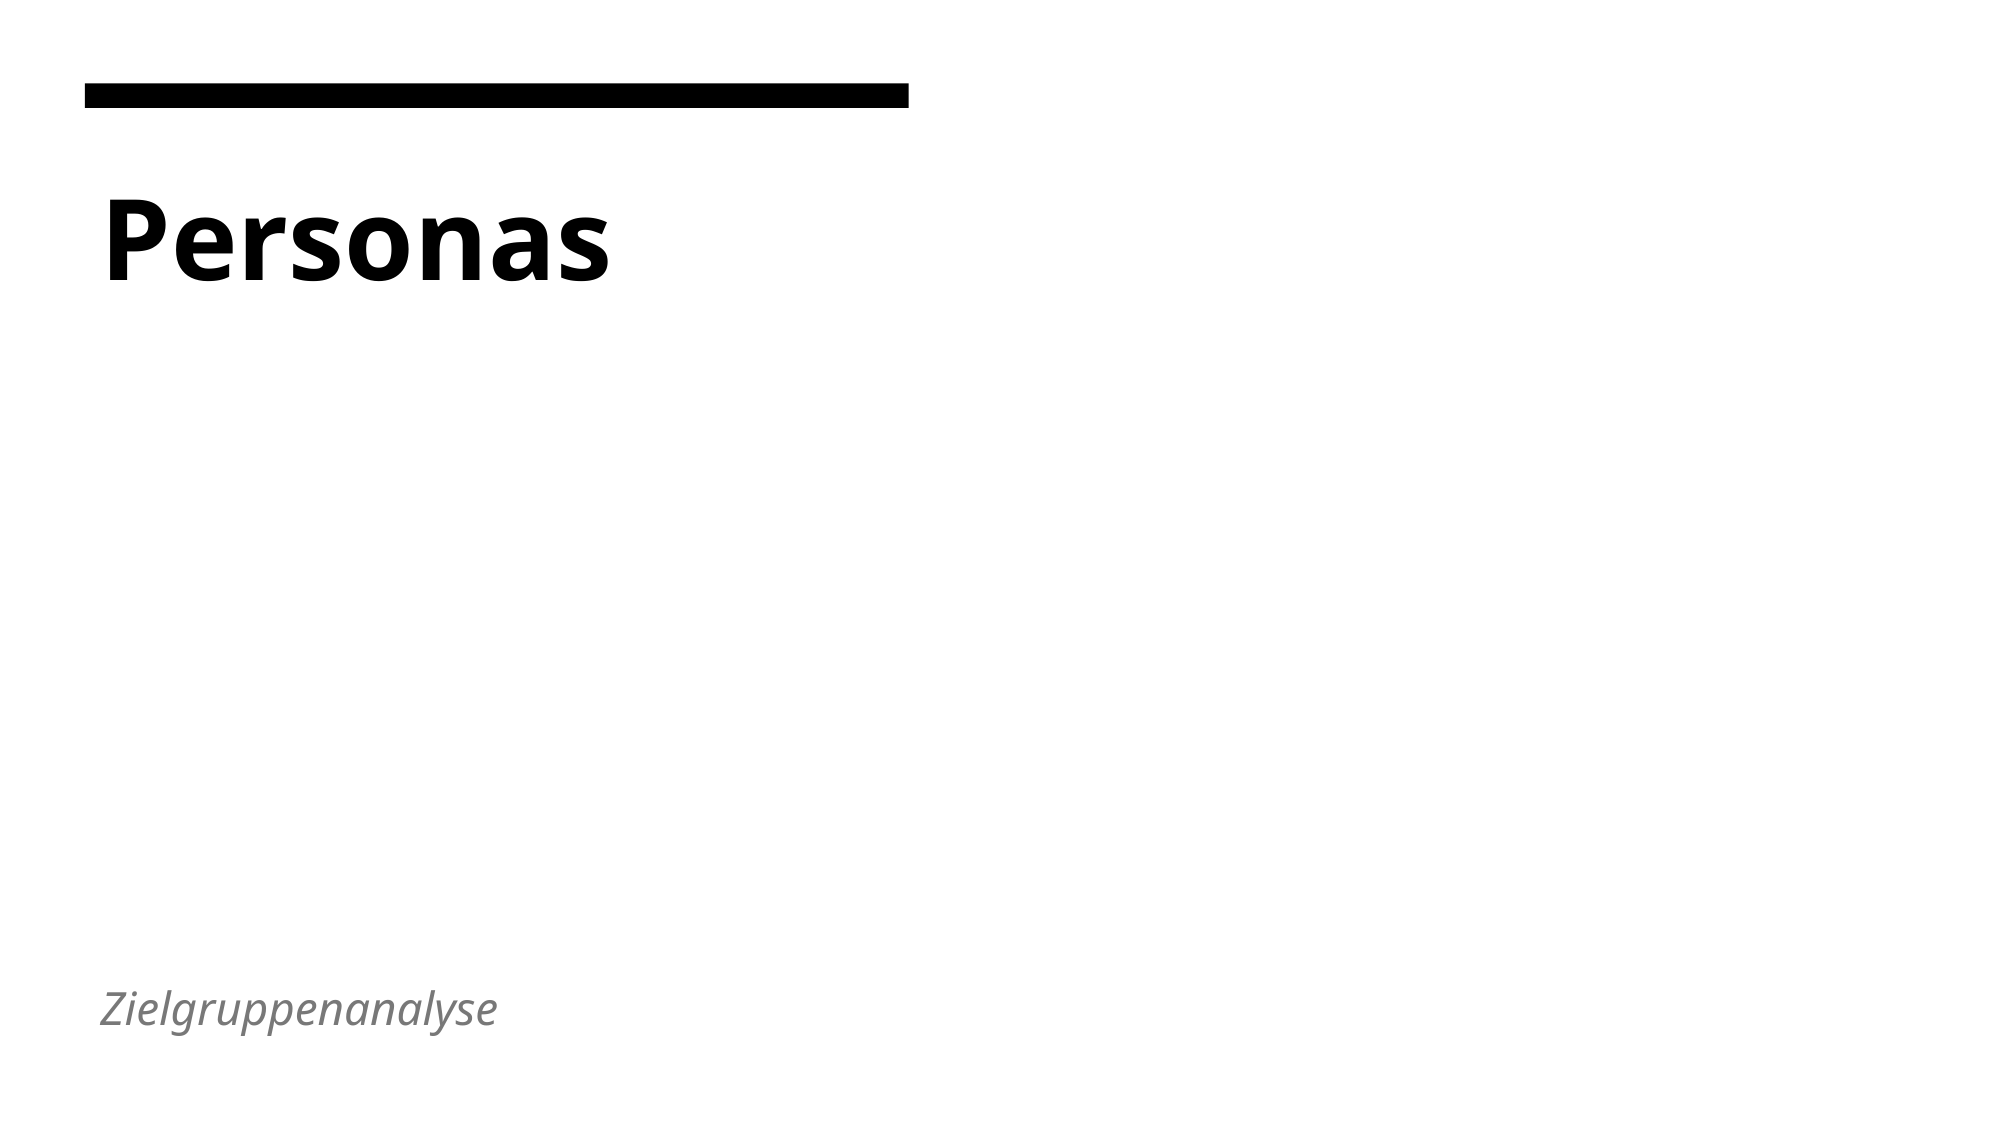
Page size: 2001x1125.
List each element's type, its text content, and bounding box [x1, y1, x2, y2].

title Personas [85, 160, 909, 863]
list Zielgruppenanalyse [85, 863, 909, 1043]
